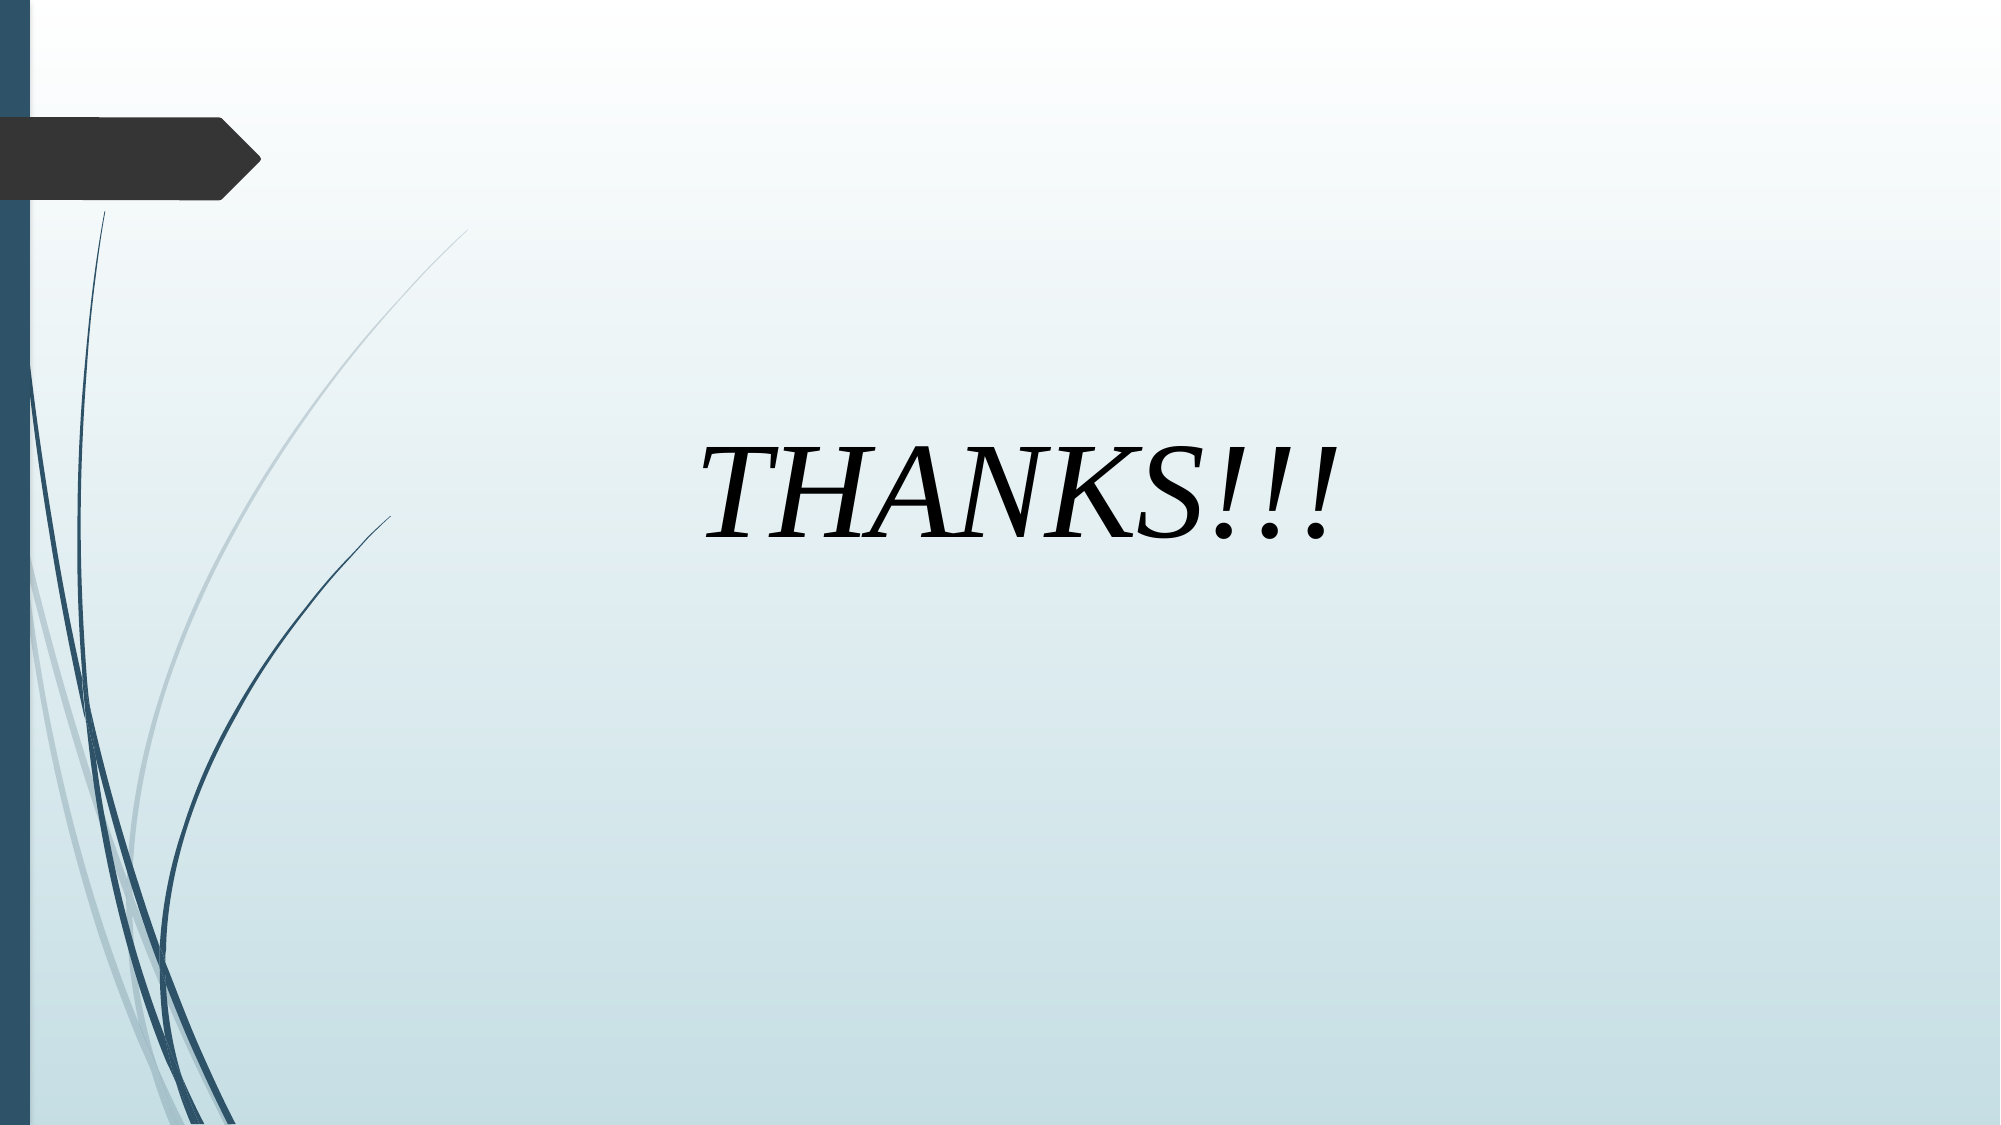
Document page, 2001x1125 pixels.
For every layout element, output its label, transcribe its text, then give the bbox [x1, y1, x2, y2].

text_box THANKS!!! [500, 381, 1500, 573]
